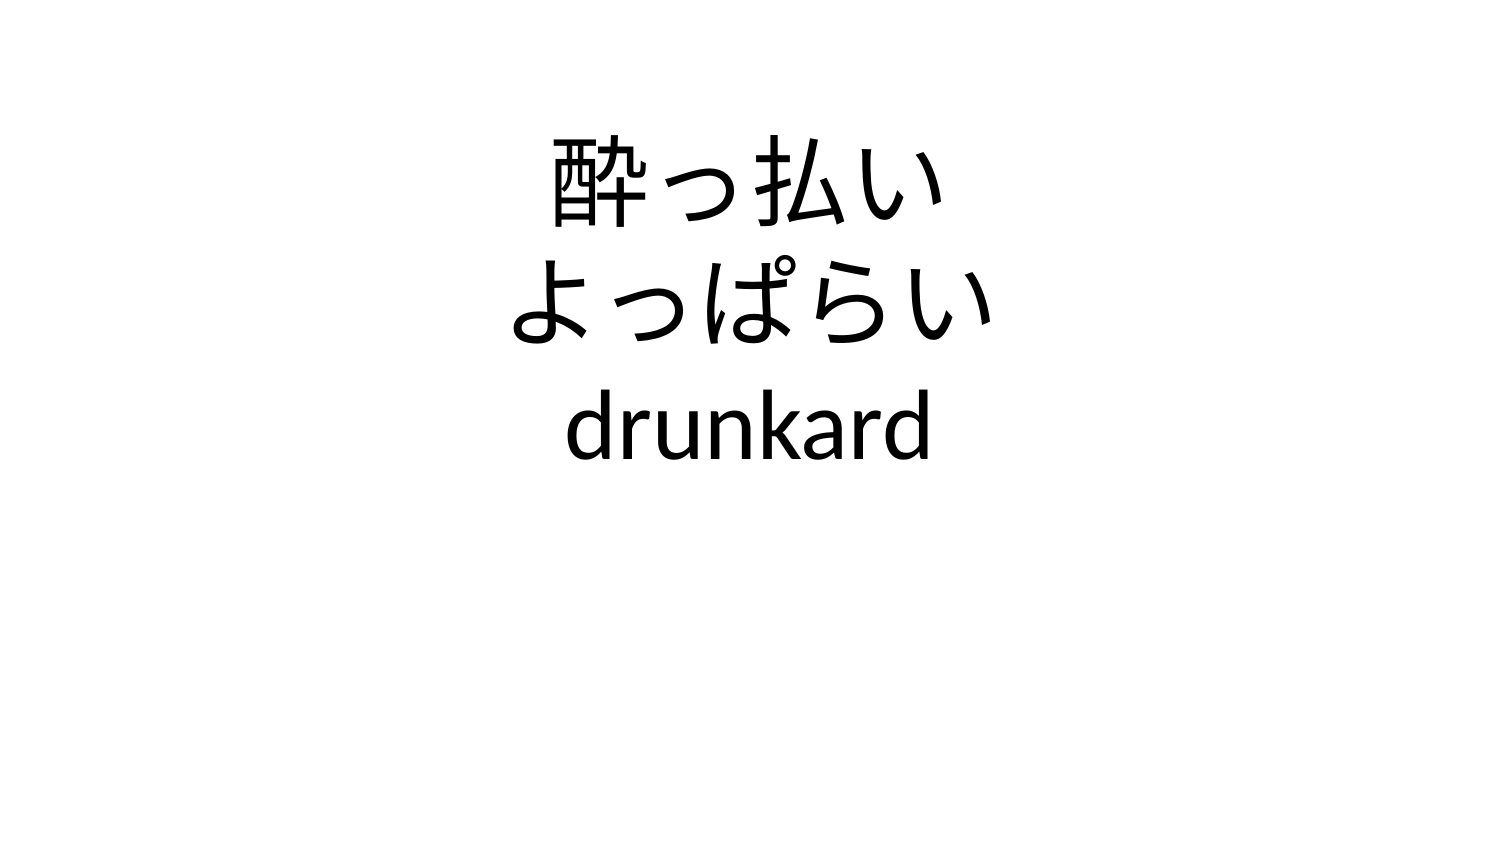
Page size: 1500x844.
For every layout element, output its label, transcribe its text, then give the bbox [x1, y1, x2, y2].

text_box 酔っ払い よっぱらい drunkard [0, 149, 1500, 450]
